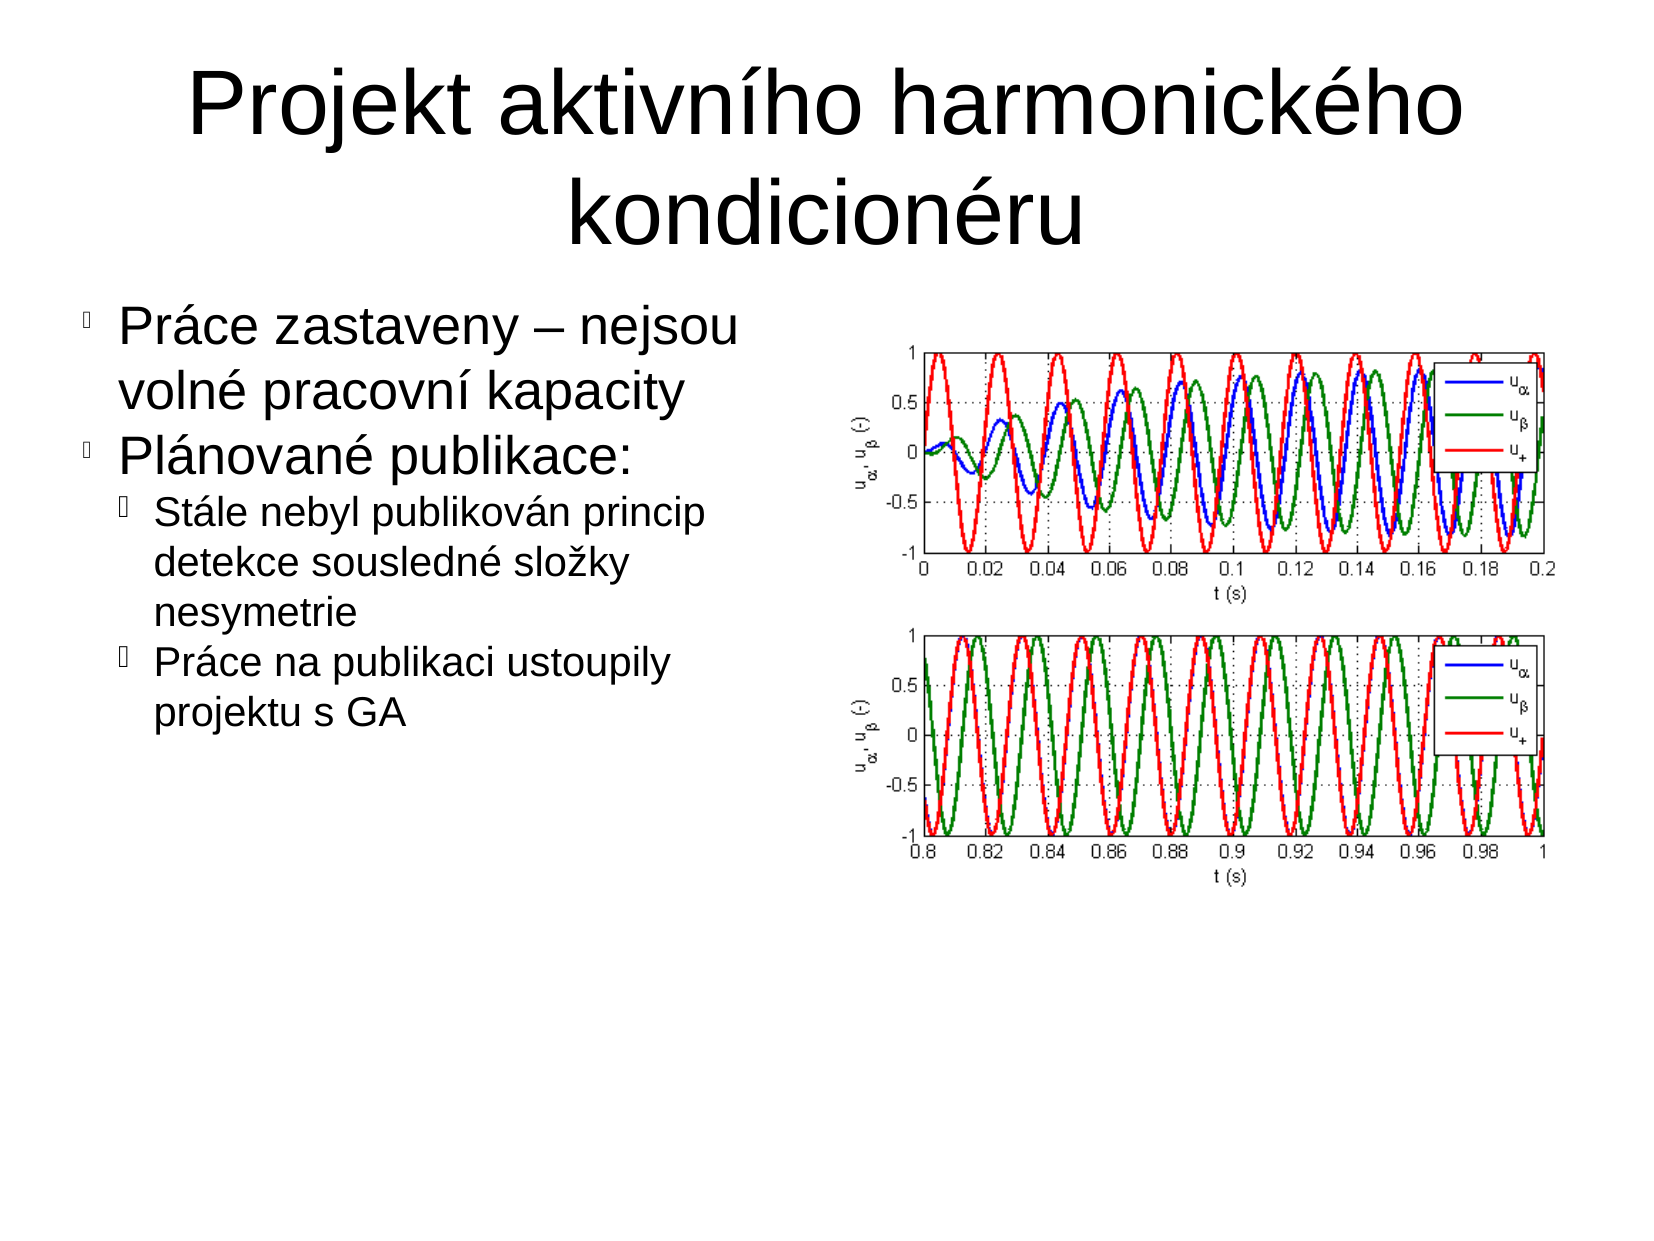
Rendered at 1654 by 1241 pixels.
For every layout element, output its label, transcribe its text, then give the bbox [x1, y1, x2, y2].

picture [820, 306, 1619, 904]
text_box Projekt aktivního harmonického kondicionéru [82, 49, 1571, 257]
text_box Práce zastaveny – nejsou volné pracovní kapacity Plánované publikace: Stále nebyl publikován princip detekce sousledné složky nesymetrie Práce na publikaci ustoupily projektu s GA [82, 290, 809, 1010]
